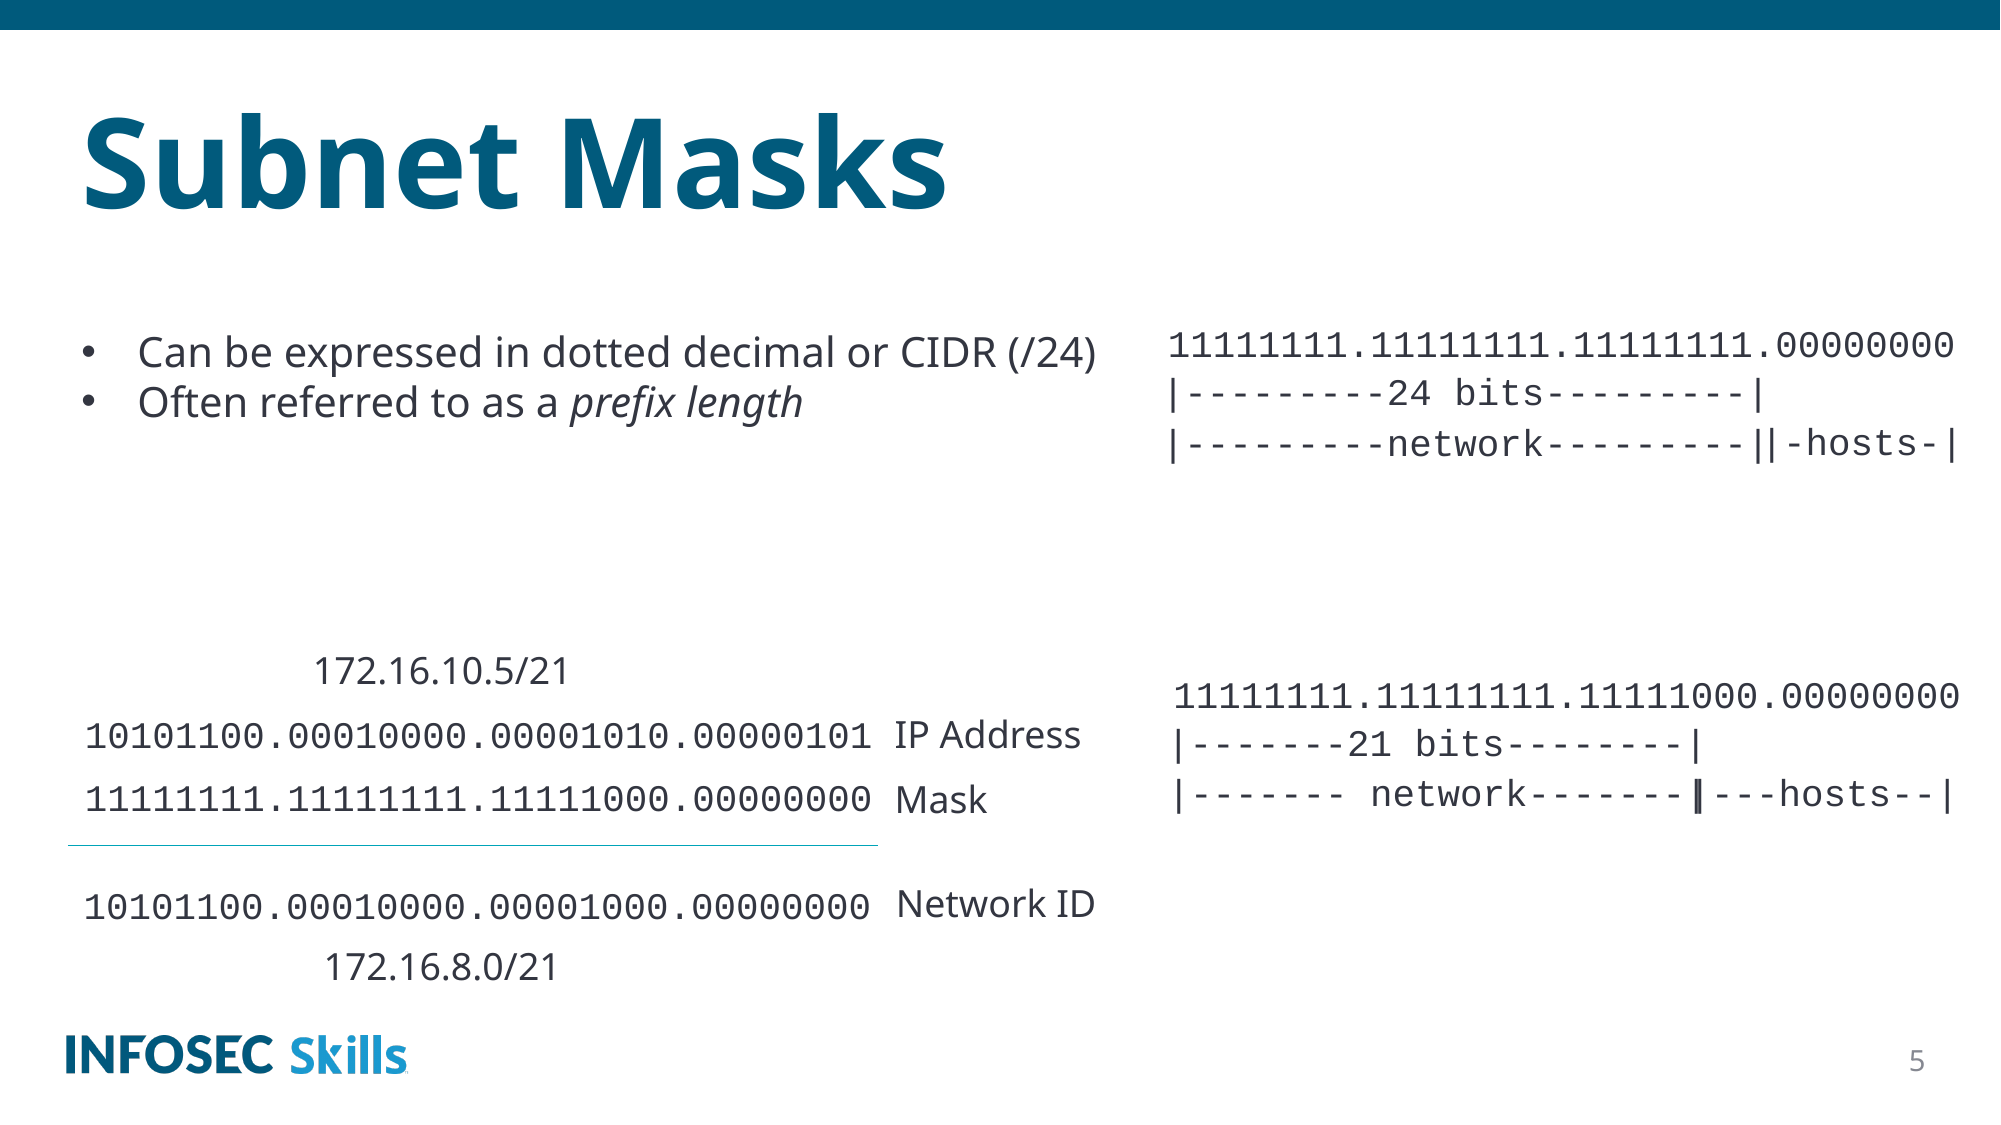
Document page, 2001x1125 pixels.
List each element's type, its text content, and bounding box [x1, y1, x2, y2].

text_box |---------network---------| [1147, 411, 1785, 472]
text_box Mask [879, 768, 1003, 829]
text_box 10101100.00010000.00001000.00000000 [68, 874, 887, 935]
text_box |-hosts-| [1785, 410, 1979, 471]
text_box |---------24 bits---------| [1147, 360, 1785, 411]
text_box 11111111.11111111.11111000.00000000 [1158, 663, 1976, 724]
title Subnet Masks [66, 59, 1931, 278]
text_box IP Address [879, 703, 1097, 763]
text_box 11111111.11111111.11111000.00000000 [70, 766, 888, 827]
text_box 172.16.10.5/21 [298, 640, 587, 700]
text_box Can be expressed in dotted decimal or CIDR (/24) Often referred to as a prefix length [66, 318, 1143, 484]
text_box 172.16.8.0/21 [308, 935, 577, 995]
text_box Network ID [881, 872, 1112, 933]
text_box 10101100.00010000.00001010.00000101 [70, 703, 888, 764]
text_box |---hosts--| [1723, 761, 1974, 822]
text_box |------- network-------| [1152, 761, 1723, 822]
text_box 11111111.11111111.11111111.00000000 [1153, 312, 1971, 373]
text_box |-------21 bits--------| [1152, 711, 1723, 761]
